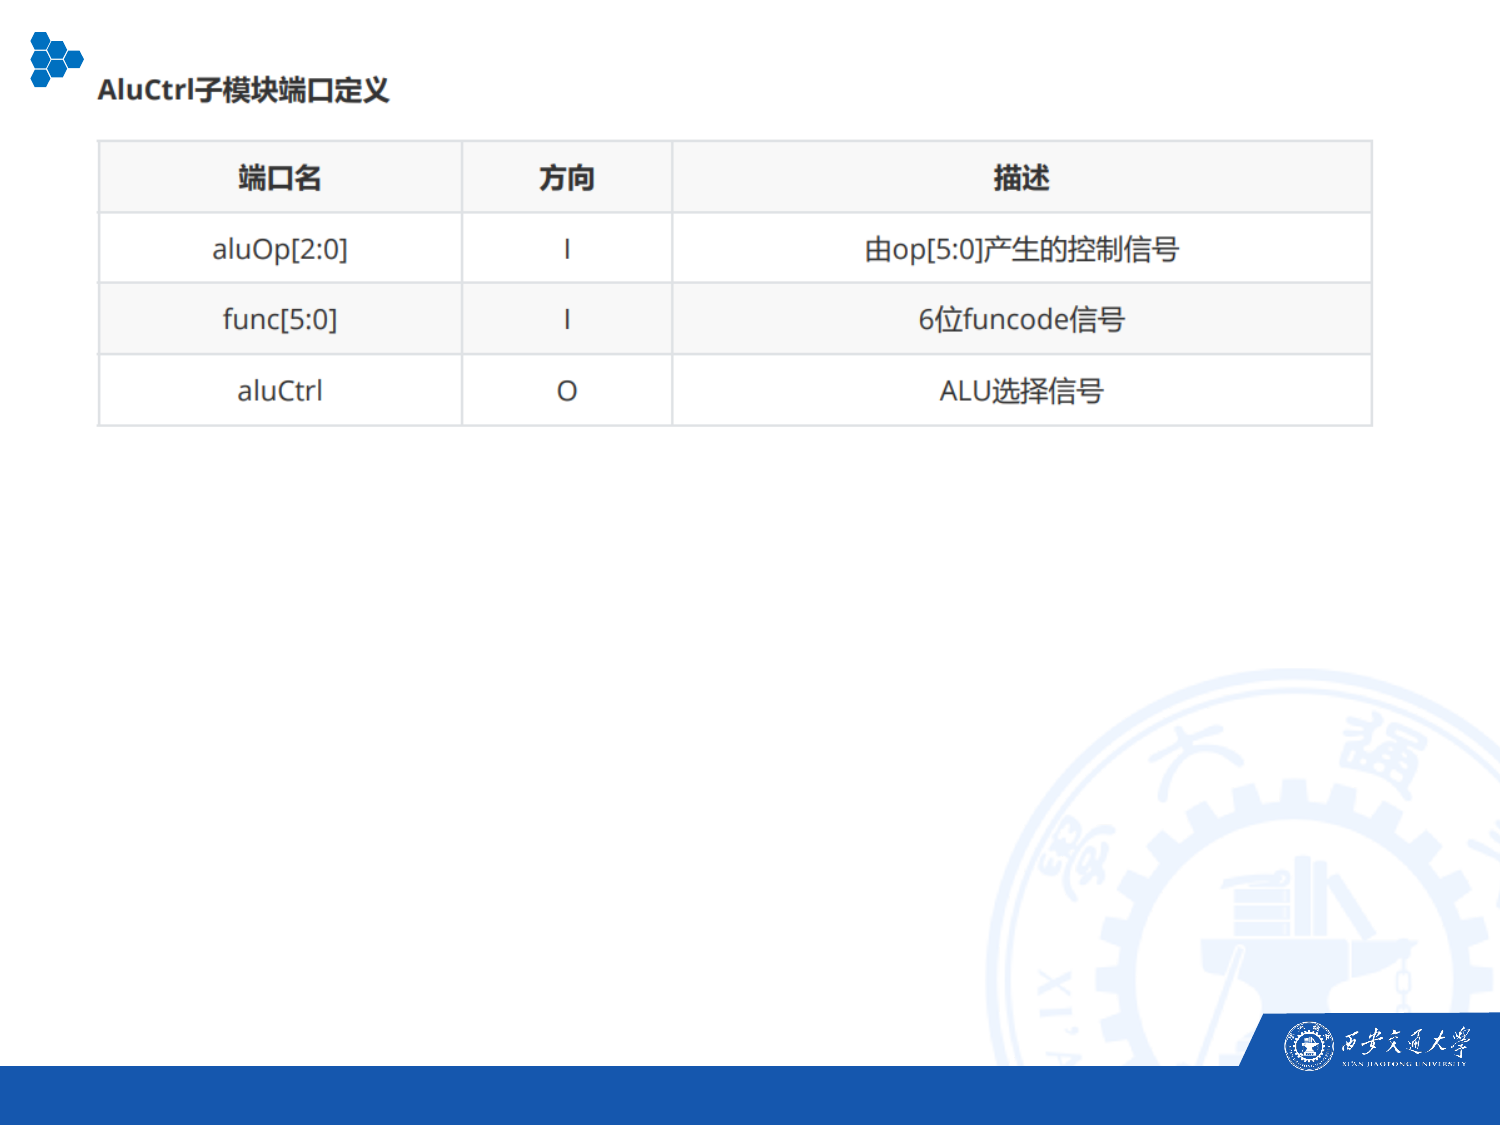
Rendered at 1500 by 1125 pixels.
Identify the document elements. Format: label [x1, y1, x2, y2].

picture [83, 67, 1387, 437]
